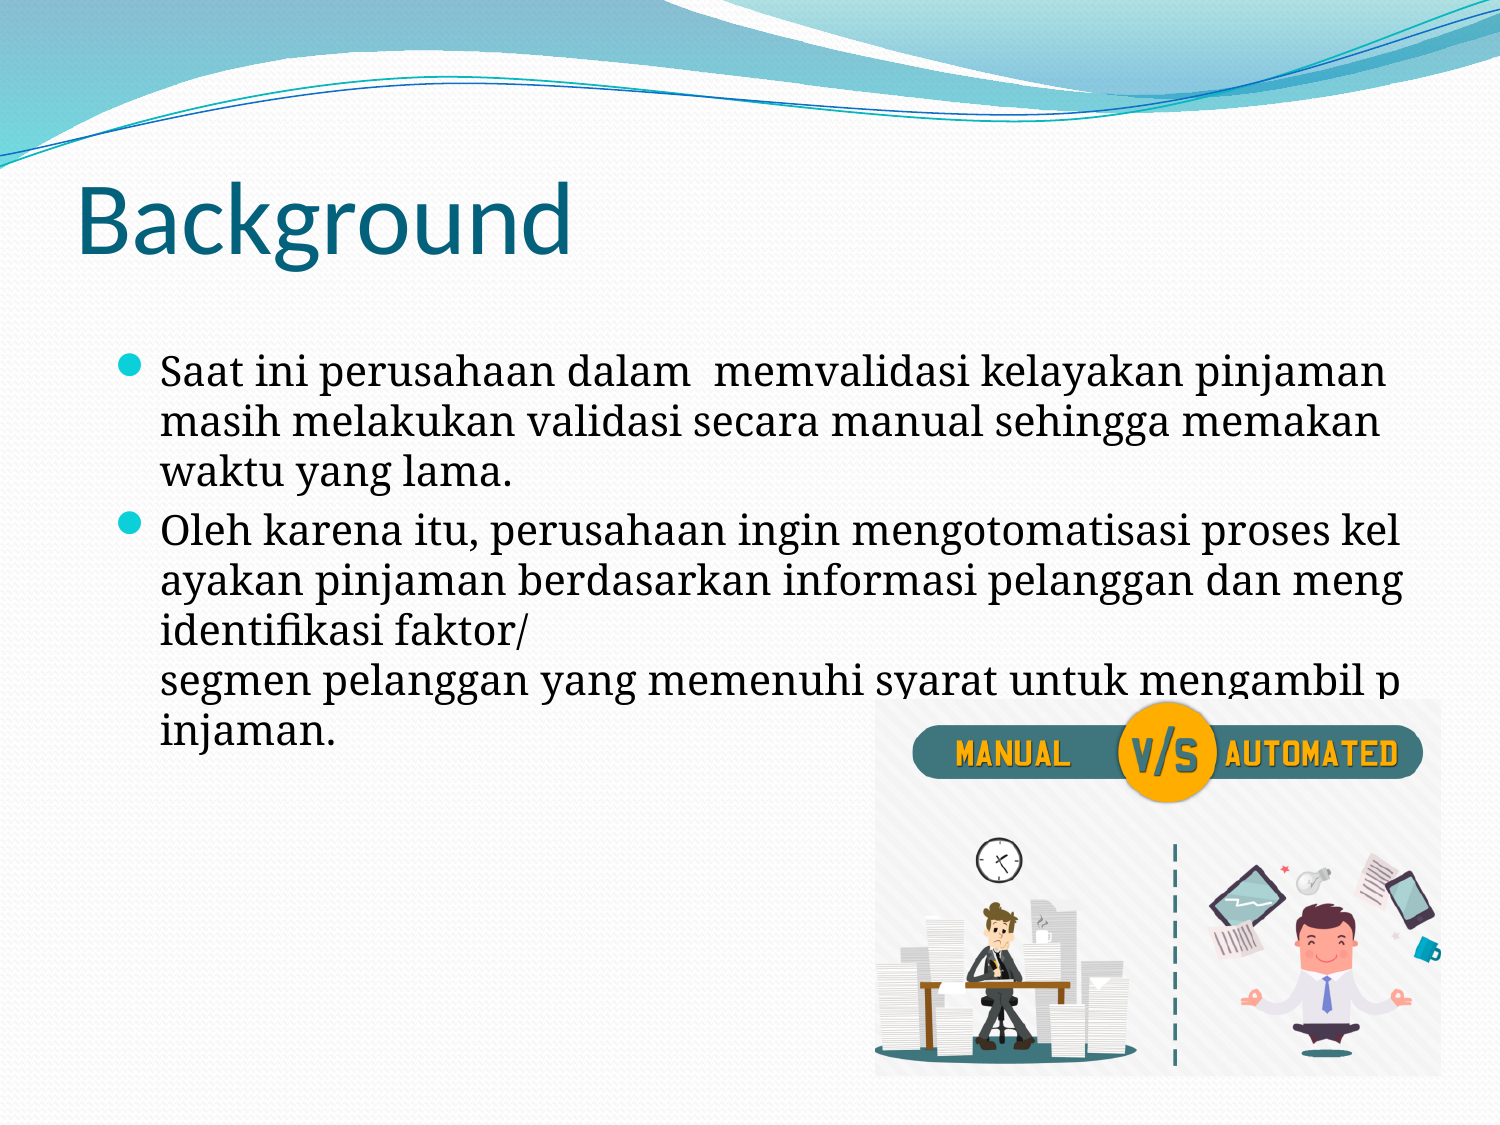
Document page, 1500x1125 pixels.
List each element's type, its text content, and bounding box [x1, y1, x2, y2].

list Saat ini perusahaan dalam memvalidasi kelayakan pinjaman masih melakukan validasi secara manual sehingga memakan waktu yang lama. Oleh karena itu, perusahaan ingin mengotomatisasi proses kelayakan pinjaman berdasarkan informasi pelanggan dan mengidentifikasi faktor/segmen pelanggan yang memenuhi syarat untuk mengambil pinjaman. [99, 337, 1425, 1038]
picture [874, 699, 1441, 1076]
title Background [75, 115, 1425, 275]
